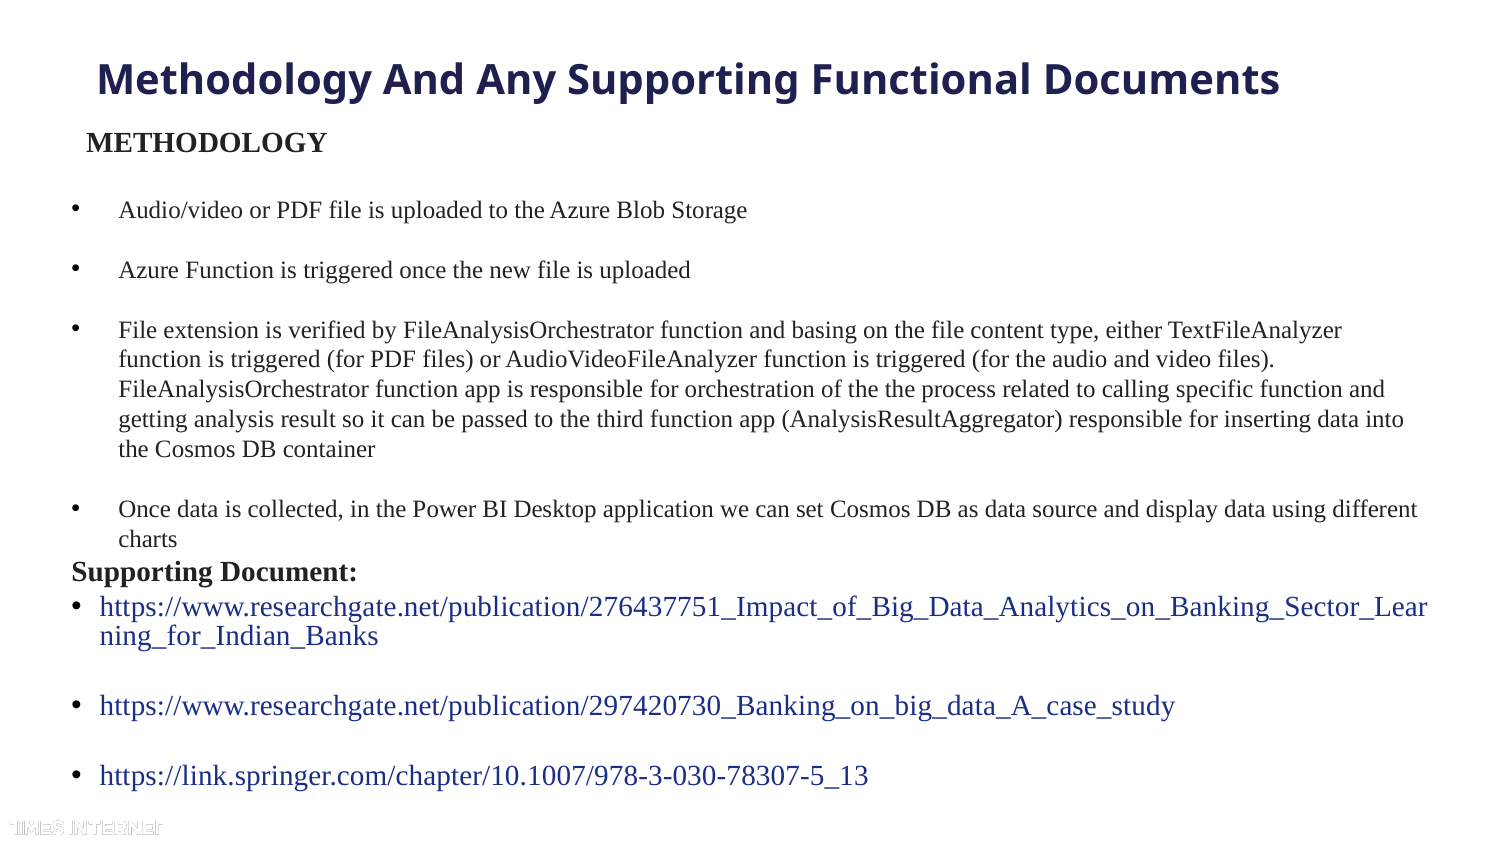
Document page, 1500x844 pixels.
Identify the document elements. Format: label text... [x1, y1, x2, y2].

text_box METHODOLOGY Audio/video or PDF file is uploaded to the Azure Blob Storage Azure Function is triggered once the new file is uploaded File extension is verified by FileAnalysisOrchestrator function and basing on the file content type, either TextFileAnalyzer function is triggered (for PDF files) or AudioVideoFileAnalyzer function is triggered (for the audio and video files). FileAnalysisOrchestrator function app is responsible for orchestration of the the process related to calling specific function and getting analysis result so it can be passed to the third function app (AnalysisResultAggregator) responsible for inserting data into the Cosmos DB container Once data is collected, in the Power BI Desktop application we can set Cosmos DB as data source and display data using different charts Supporting Document: https://www.researchgate.net/publication/276437751_Impact_of_Big_Data_Analytics_on_Banking_Sector_Learning_for_Indian_Banks https://www.researchgate.net/publication/297420730_Banking_on_big_data_A_case_study https://link.springer.com/chapter/10.1007/978-3-030-78307-5_13 [56, 108, 1446, 817]
title Methodology And Any Supporting Functional Documents [81, 37, 1440, 108]
picture [8, 818, 164, 837]
